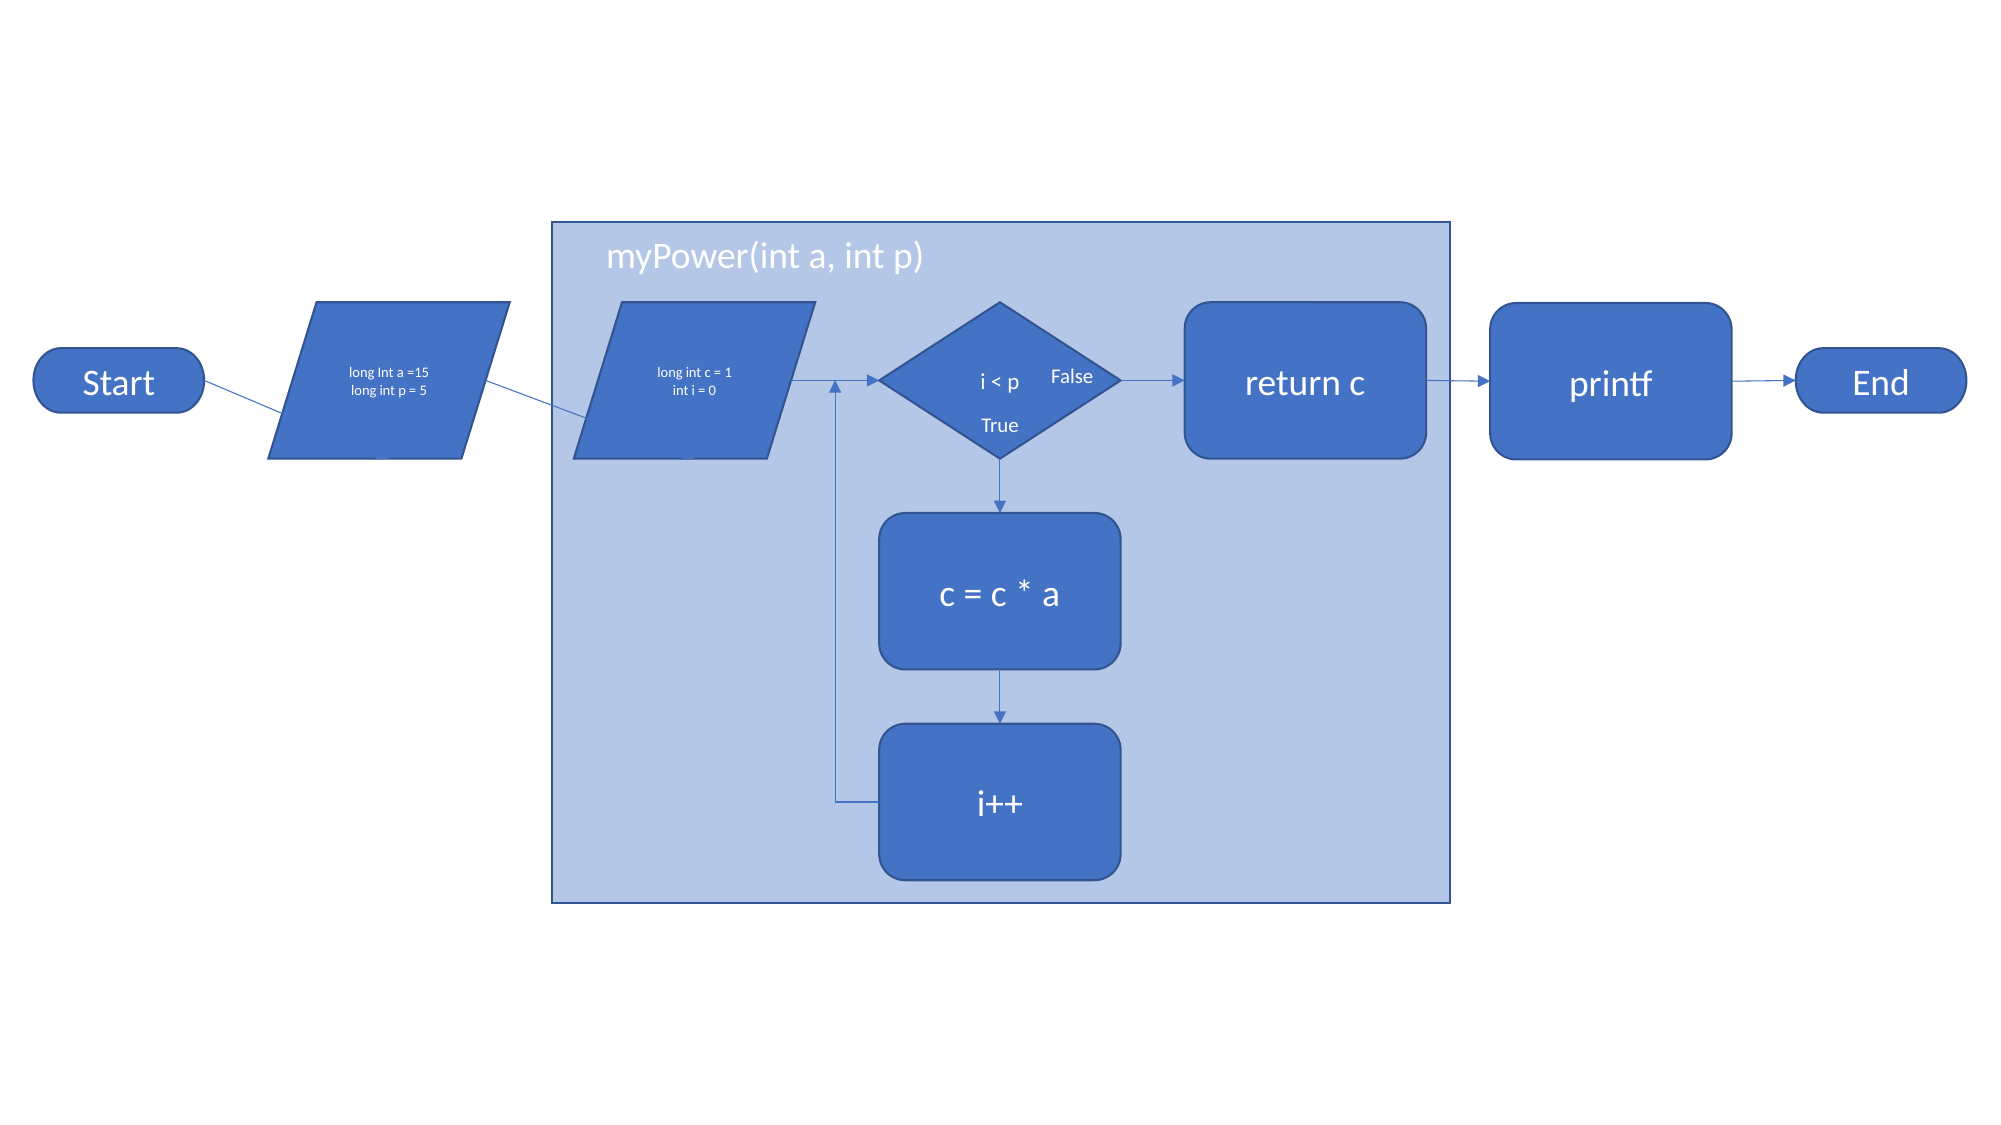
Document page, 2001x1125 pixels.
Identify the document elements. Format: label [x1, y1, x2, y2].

text_box [33, 221, 1967, 904]
